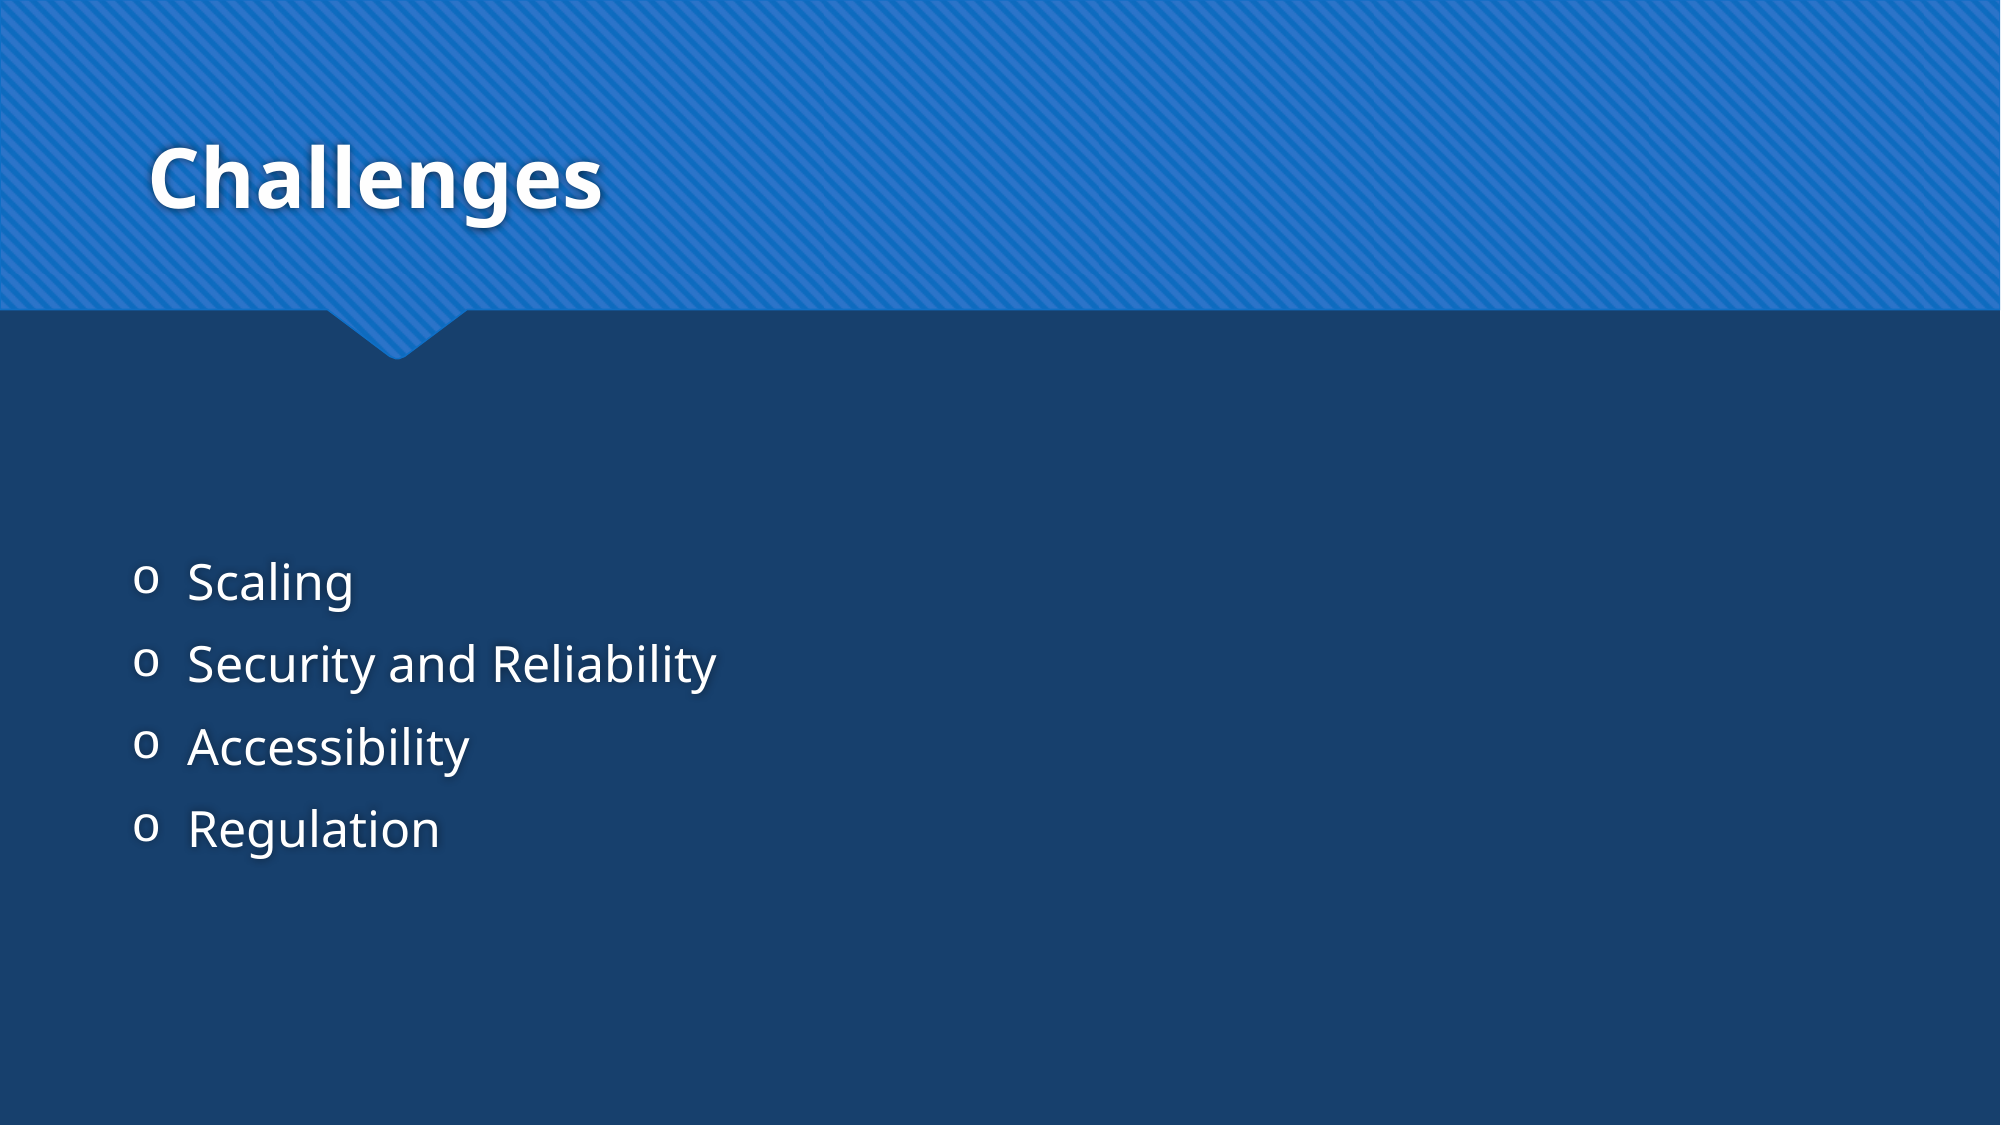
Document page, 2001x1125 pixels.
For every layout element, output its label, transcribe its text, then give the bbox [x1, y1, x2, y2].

title Challenges [132, 73, 1868, 233]
list Scaling Security and Reliability Accessibility Regulation [116, 438, 1848, 1035]
